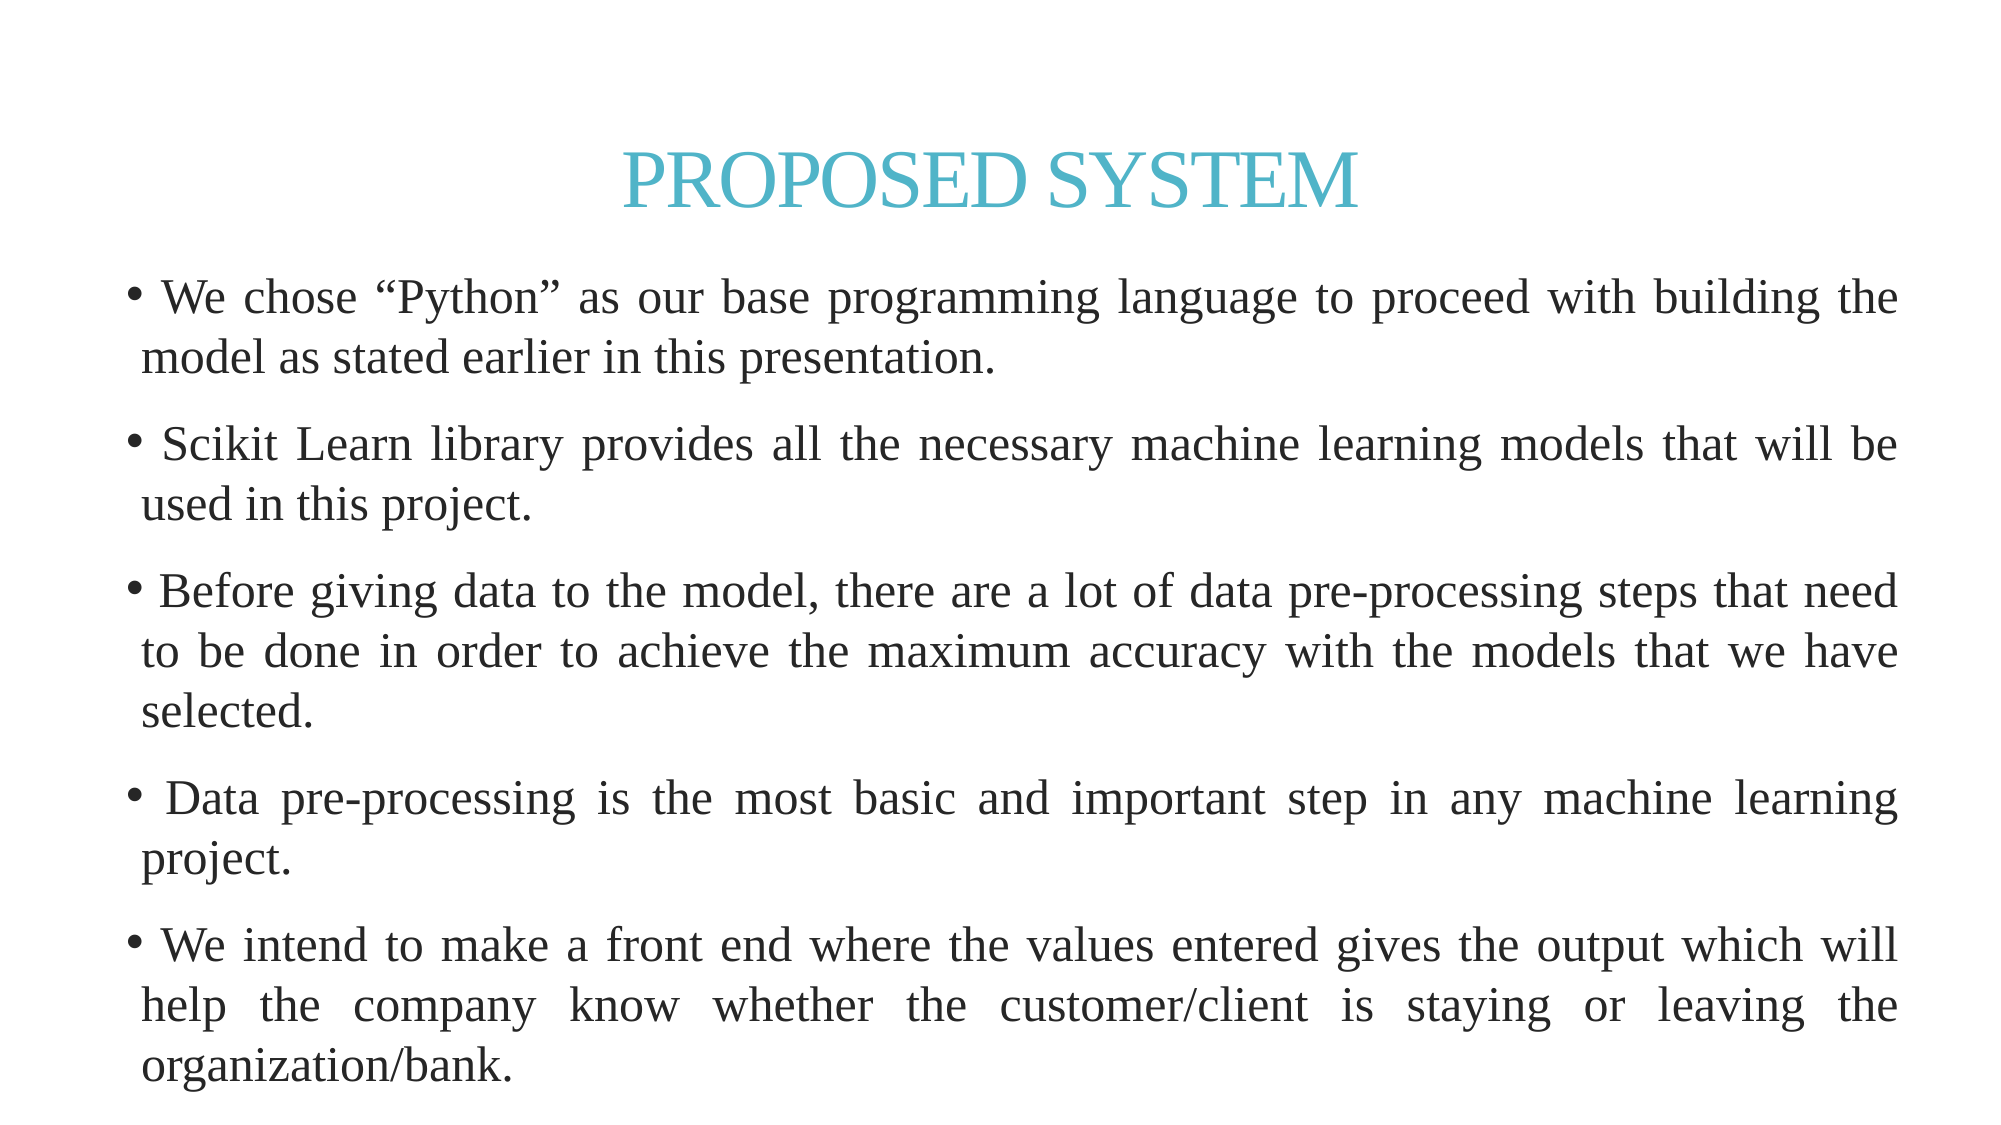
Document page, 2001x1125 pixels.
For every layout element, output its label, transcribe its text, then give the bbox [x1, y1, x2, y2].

list We chose “Python” as our base programming language to proceed with building the model as stated earlier in this presentation. Scikit Learn library provides all the necessary machine learning models that will be used in this project. Before giving data to the model, there are a lot of data pre-processing steps that need to be done in order to achieve the maximum accuracy with the models that we have selected. Data pre-processing is the most basic and important step in any machine learning project. We intend to make a front end where the values entered gives the output which will help the company know whether the customer/client is staying or leaving the organization/bank. [111, 255, 1916, 1107]
title PROPOSED SYSTEM [107, 81, 1875, 282]
